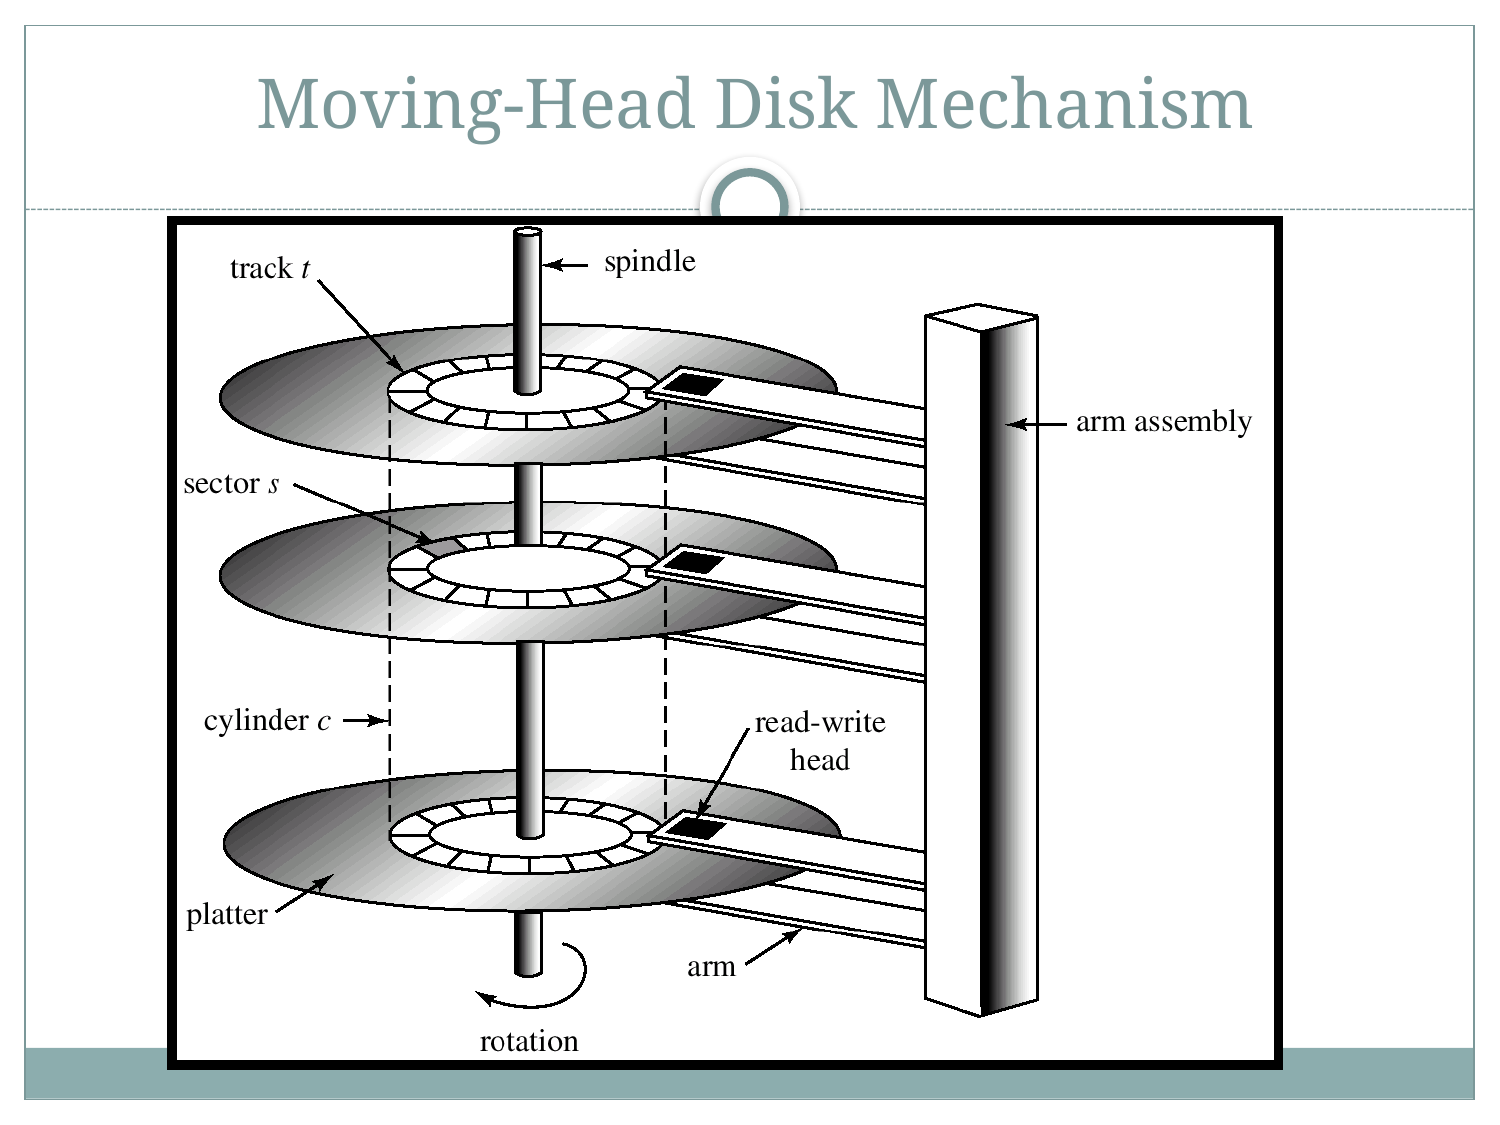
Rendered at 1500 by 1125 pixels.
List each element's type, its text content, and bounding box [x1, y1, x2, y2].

title Moving-Head Disk Mechanism [75, 0, 1438, 150]
picture [176, 224, 1275, 1061]
